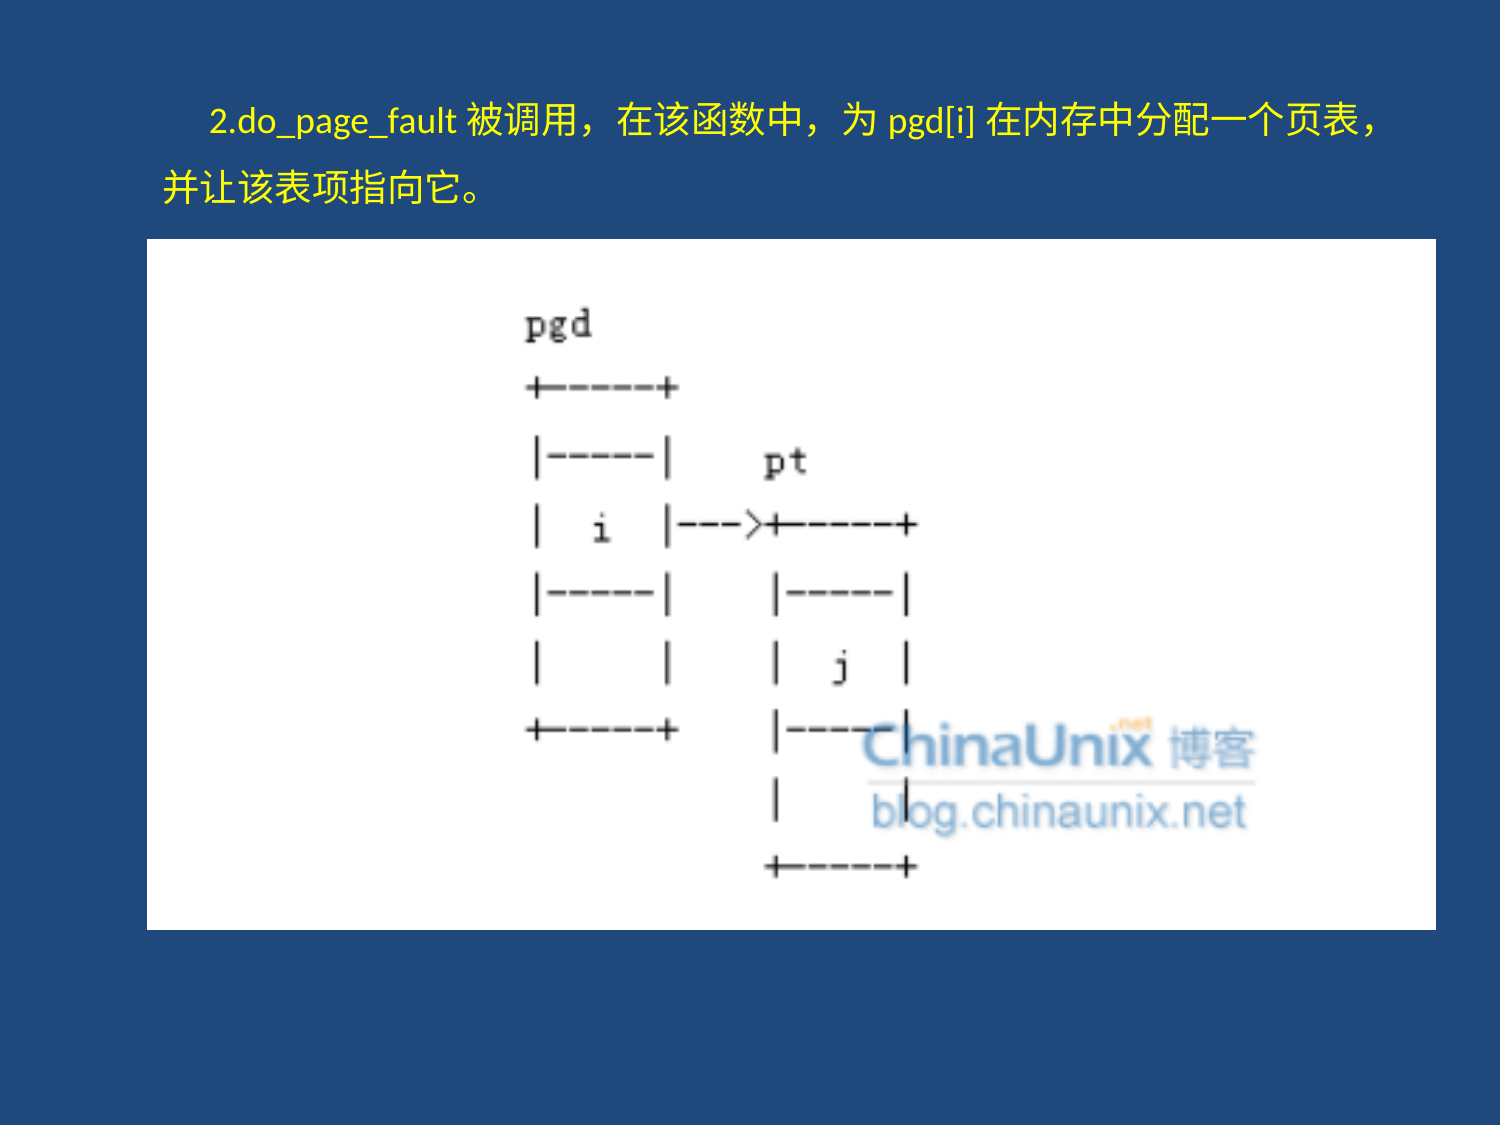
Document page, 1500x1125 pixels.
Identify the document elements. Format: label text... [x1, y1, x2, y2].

text_box 2.do_page_fault被调用，在该函数中，为pgd[i]在内存中分配一个页表，并让该表项指向它。 [147, 66, 1376, 217]
picture [147, 239, 1436, 930]
